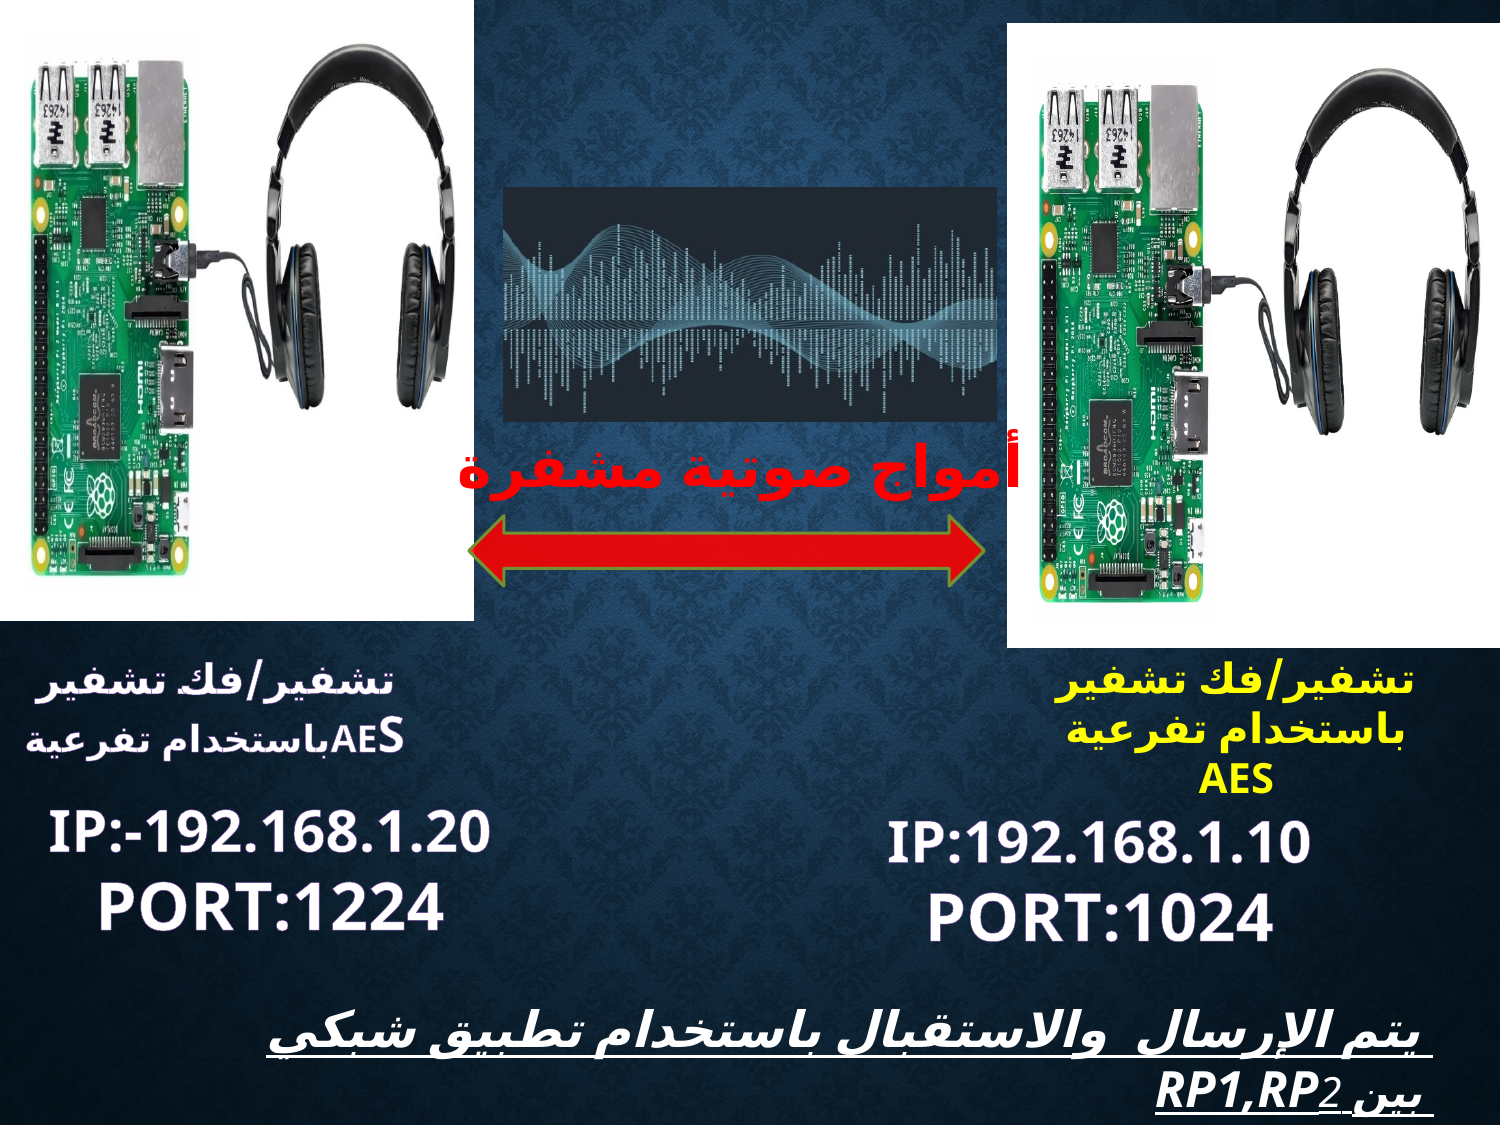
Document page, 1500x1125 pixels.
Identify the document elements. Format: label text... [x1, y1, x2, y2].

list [0, 0, 474, 622]
text_box [480, 514, 986, 588]
text_box أمواج صوتية مشفرة [480, 421, 1000, 507]
picture [503, 186, 997, 423]
picture [1007, 22, 1500, 648]
text_box Ip:-192.168.1.20 Port:1224 [33, 786, 507, 951]
text_box تشفير/فك تشفير باستخدام تفرعيةaes [0, 644, 434, 770]
text_box يتم الإرسال والاستقبال باستخدام تطبيق شبكي RP1,RP2 بين [251, 990, 1449, 1125]
text_box تشفير/فك تشفير باستخدام تفرعية aes [1007, 661, 1465, 945]
text_box Ip:192.168.1.10 Port:1024 [872, 796, 1327, 962]
